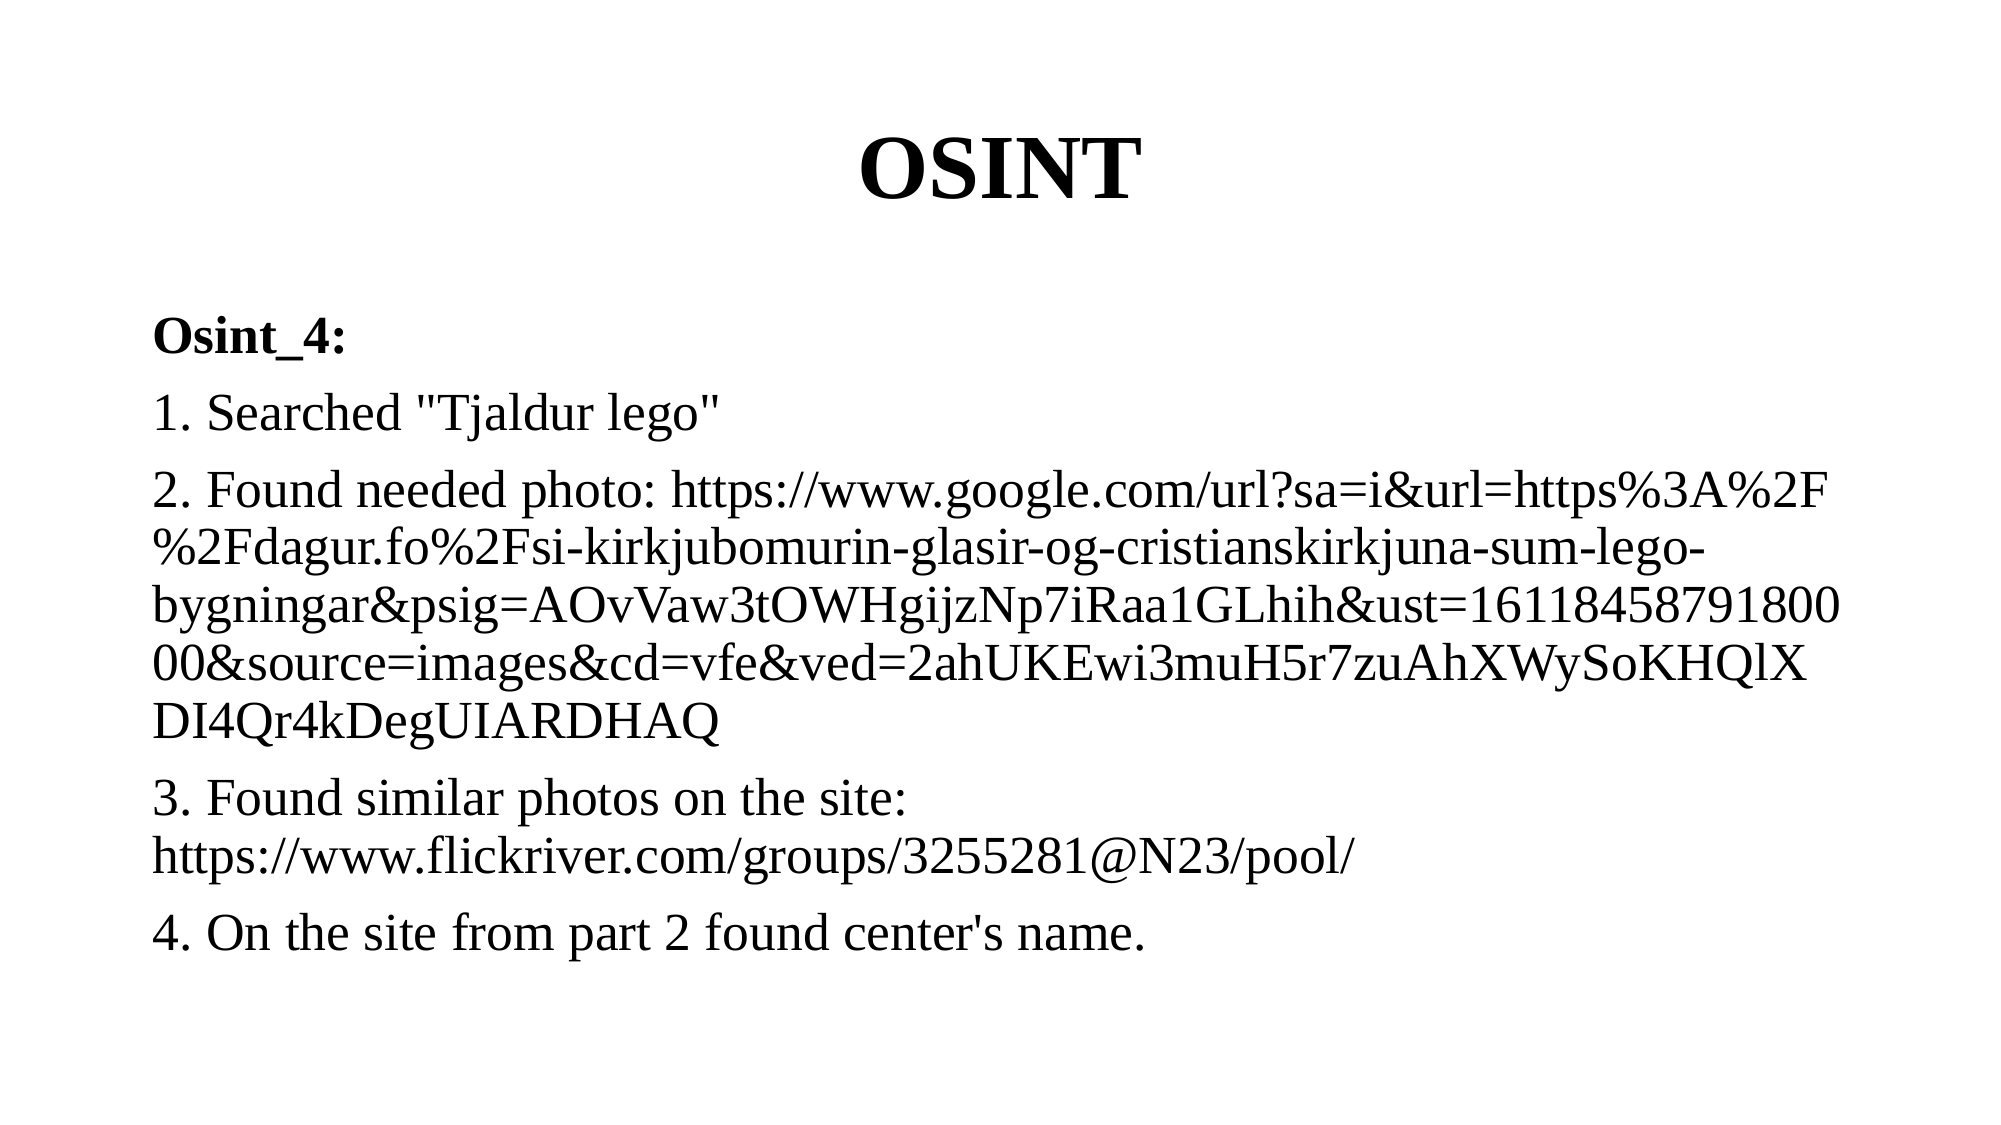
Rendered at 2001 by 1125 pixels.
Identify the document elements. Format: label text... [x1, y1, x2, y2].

list Osint_4: 1. Searched "Tjaldur lego" 2. Found needed photo: https://www.google.com/url?sa=i&url=https%3A%2F%2Fdagur.fo%2Fsi-kirkjubomurin-glasir-og-cristianskirkjuna-sum-lego-bygningar&psig=AOvVaw3tOWHgijzNp7iRaa1GLhih&ust=1611845879180000&source=images&cd=vfe&ved=2ahUKEwi3muH5r7zuAhXWySoKHQlXDI4Qr4kDegUIARDHAQ 3. Found similar photos on the site: https://www.flickriver.com/groups/3255281@N23/pool/ 4. On the site from part 2 found center's name. [137, 299, 1863, 1014]
title OSINT [137, 59, 1863, 278]
